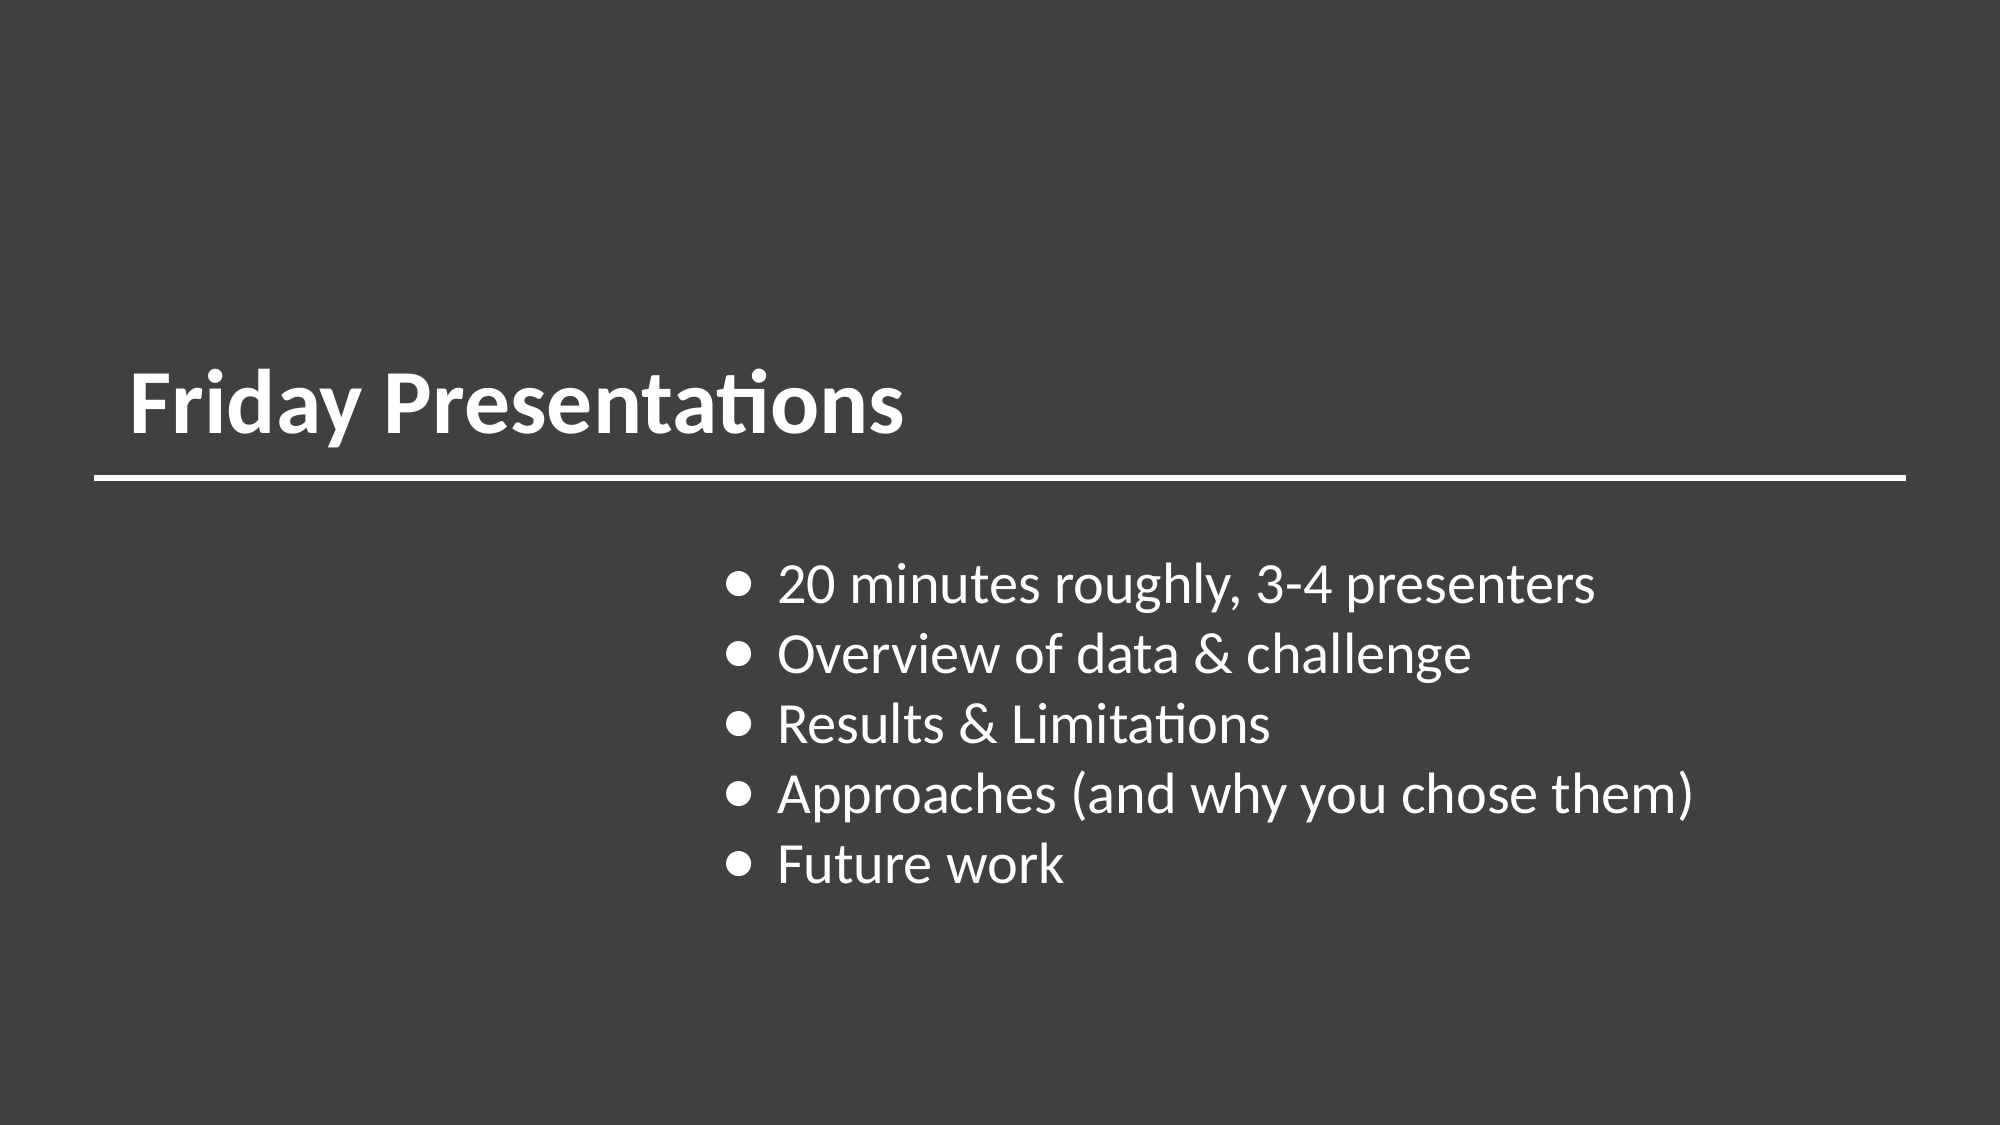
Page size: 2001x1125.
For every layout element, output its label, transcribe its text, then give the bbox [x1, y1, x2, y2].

text_box 20 minutes roughly, 3-4 presenters Overview of data & challenge Results & Limitations Approaches (and why you chose them) Future work [706, 538, 2000, 973]
title Friday Presentations [114, 334, 1926, 460]
